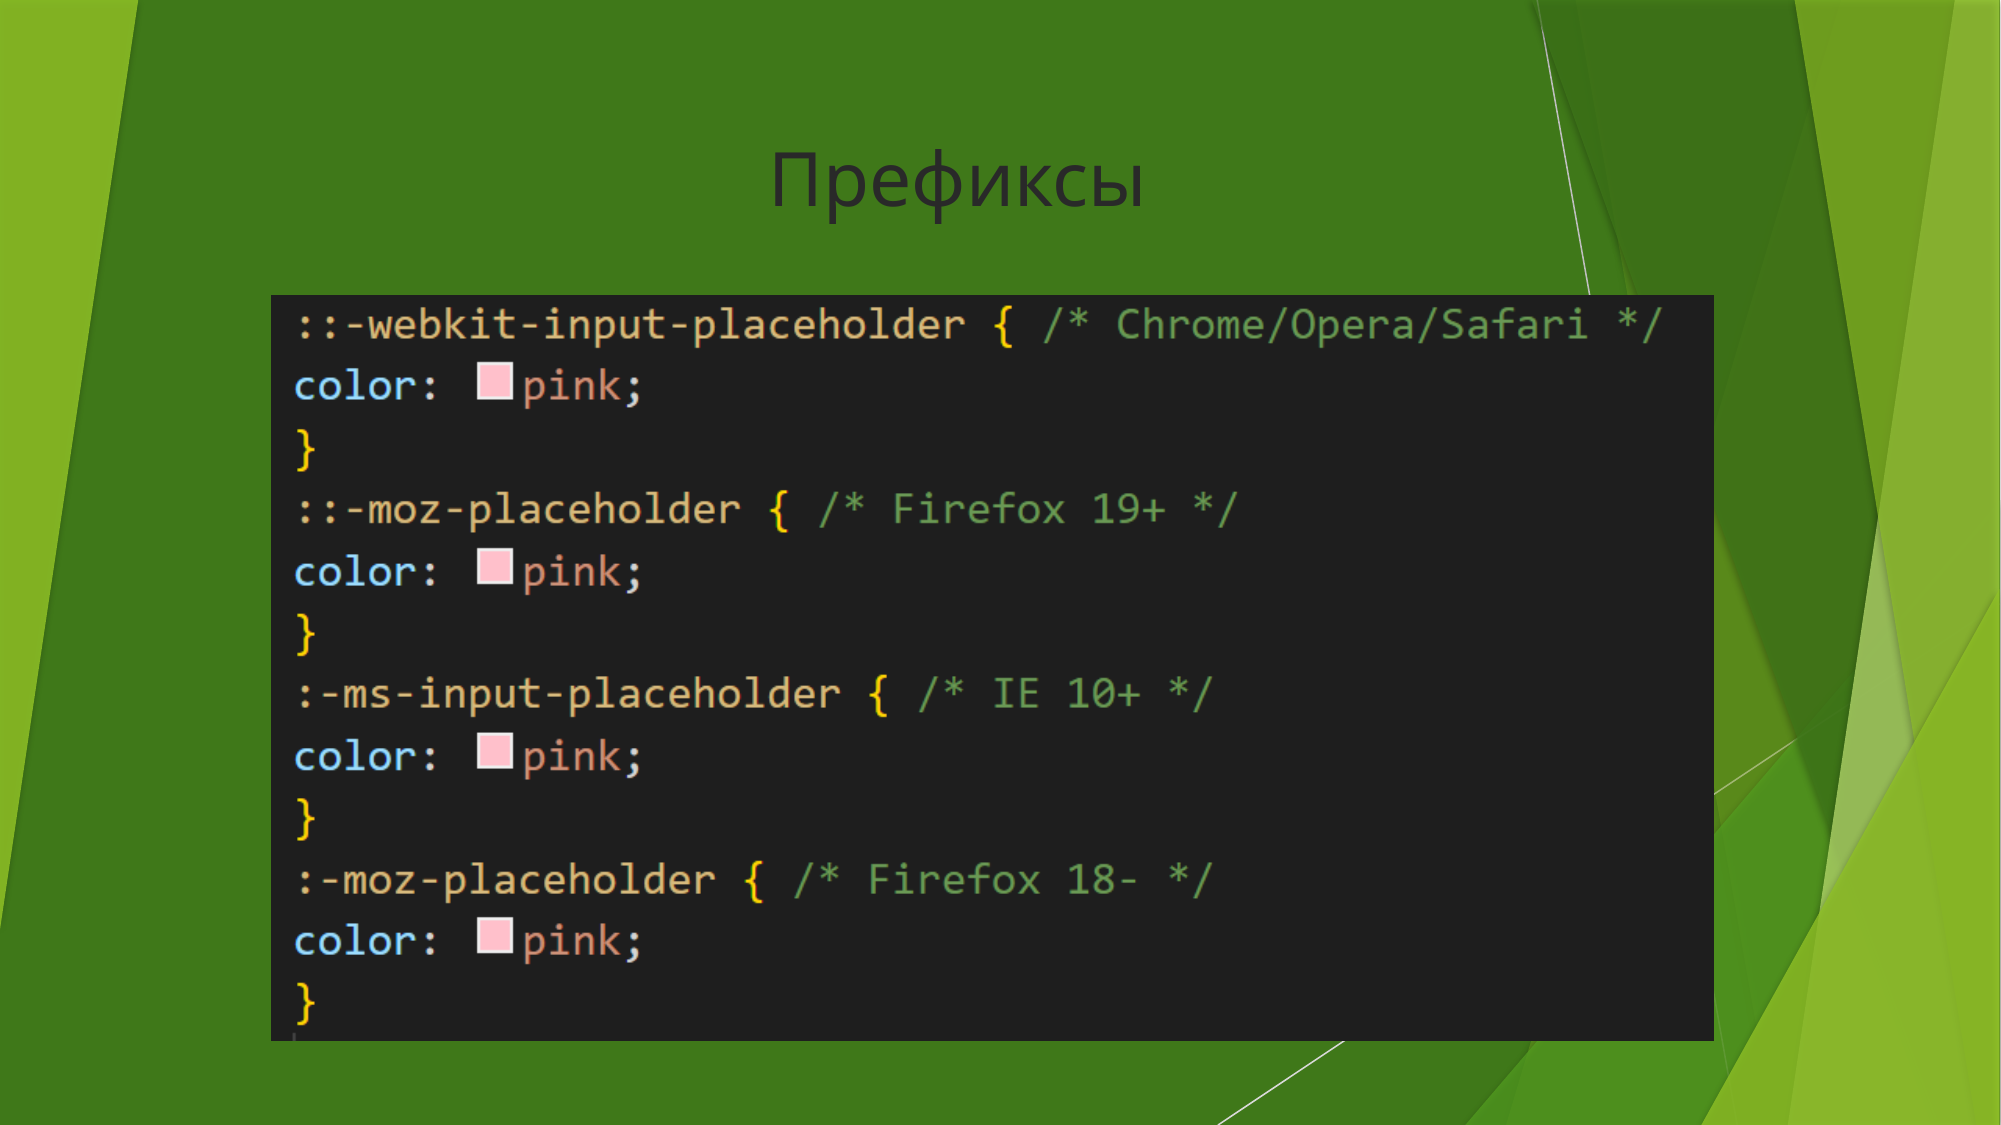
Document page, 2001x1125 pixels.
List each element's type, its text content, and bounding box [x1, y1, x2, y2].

text_box Префиксы [753, 123, 1162, 229]
picture [270, 295, 1715, 1042]
